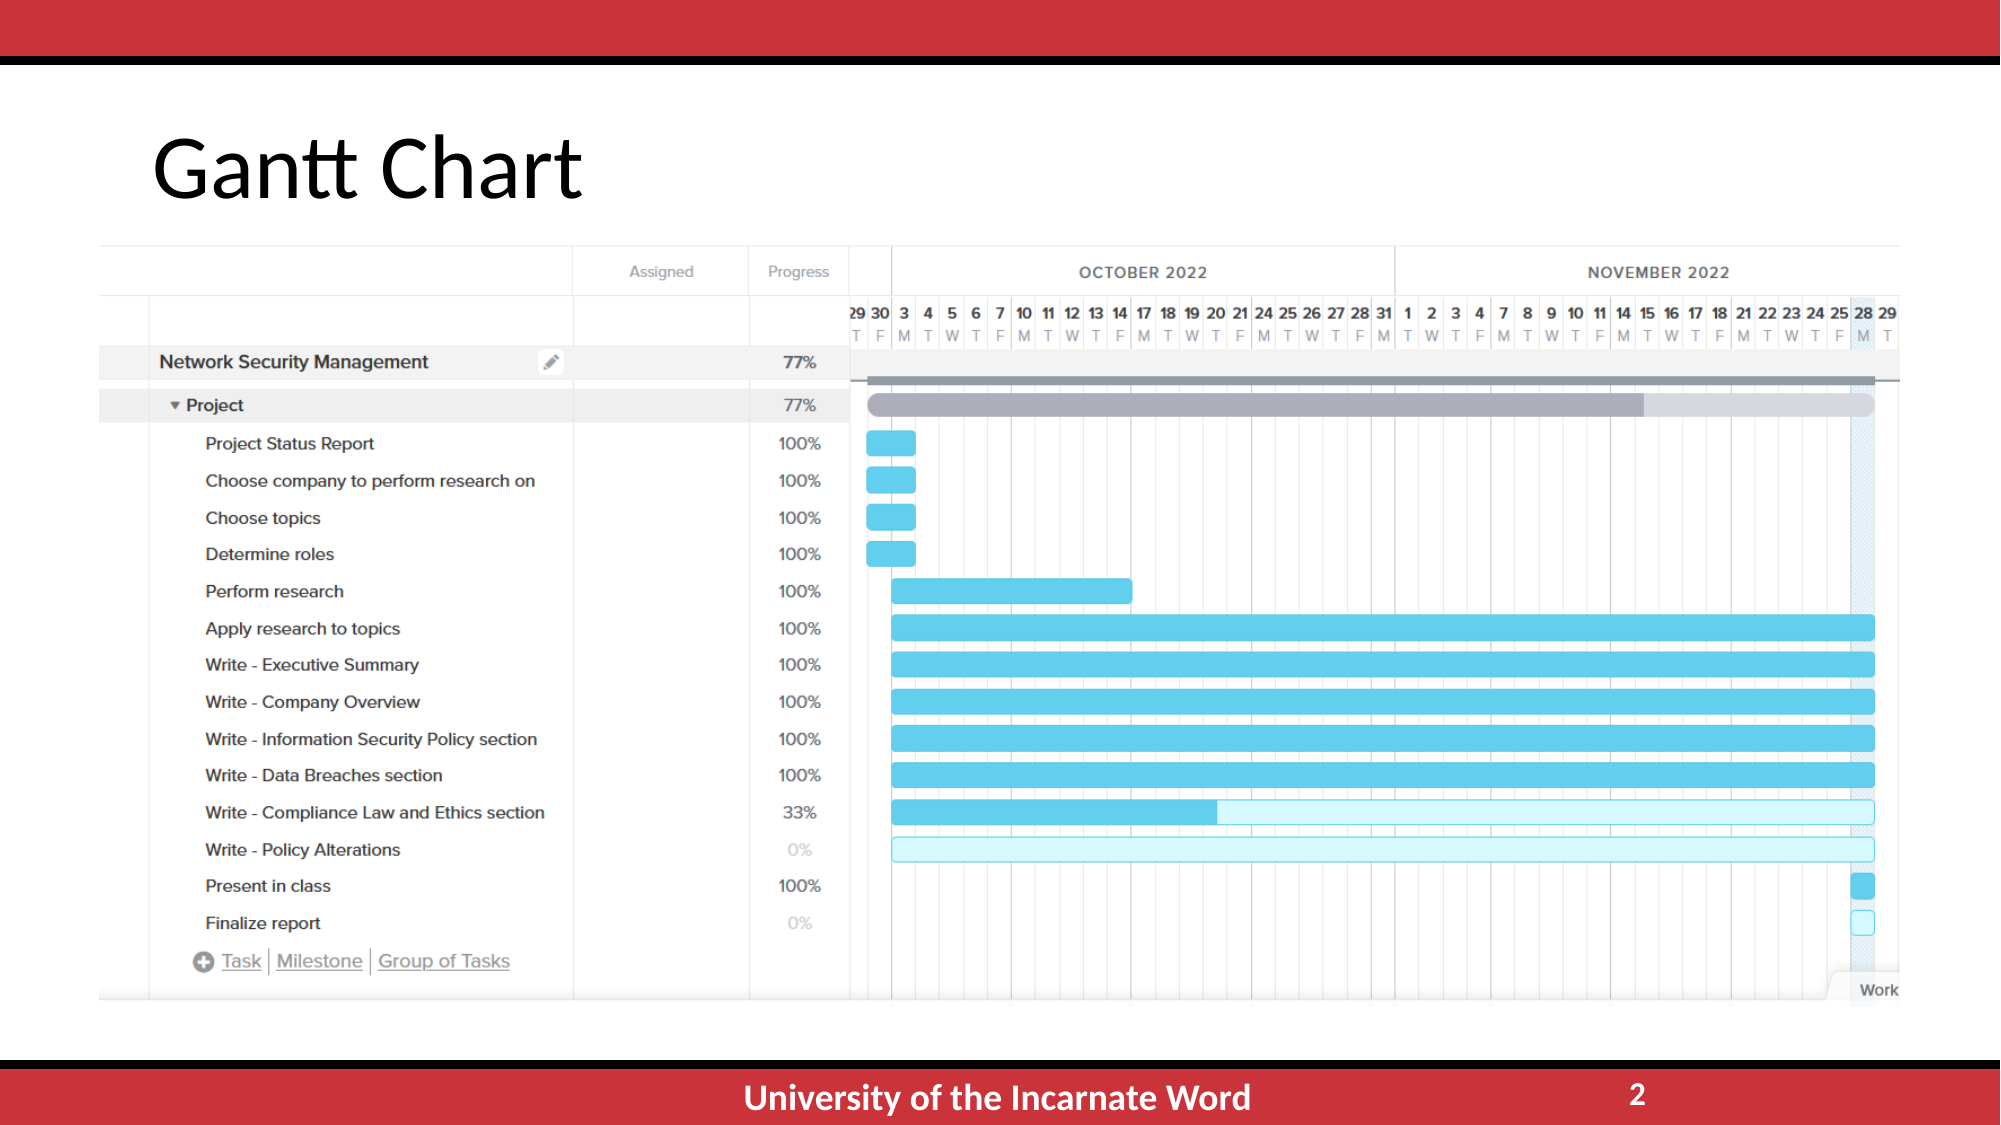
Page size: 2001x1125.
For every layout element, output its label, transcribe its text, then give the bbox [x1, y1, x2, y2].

picture [99, 241, 1901, 1007]
slide_number ‹#› [1412, 1065, 1863, 1125]
title Gantt Chart [137, 59, 1863, 239]
